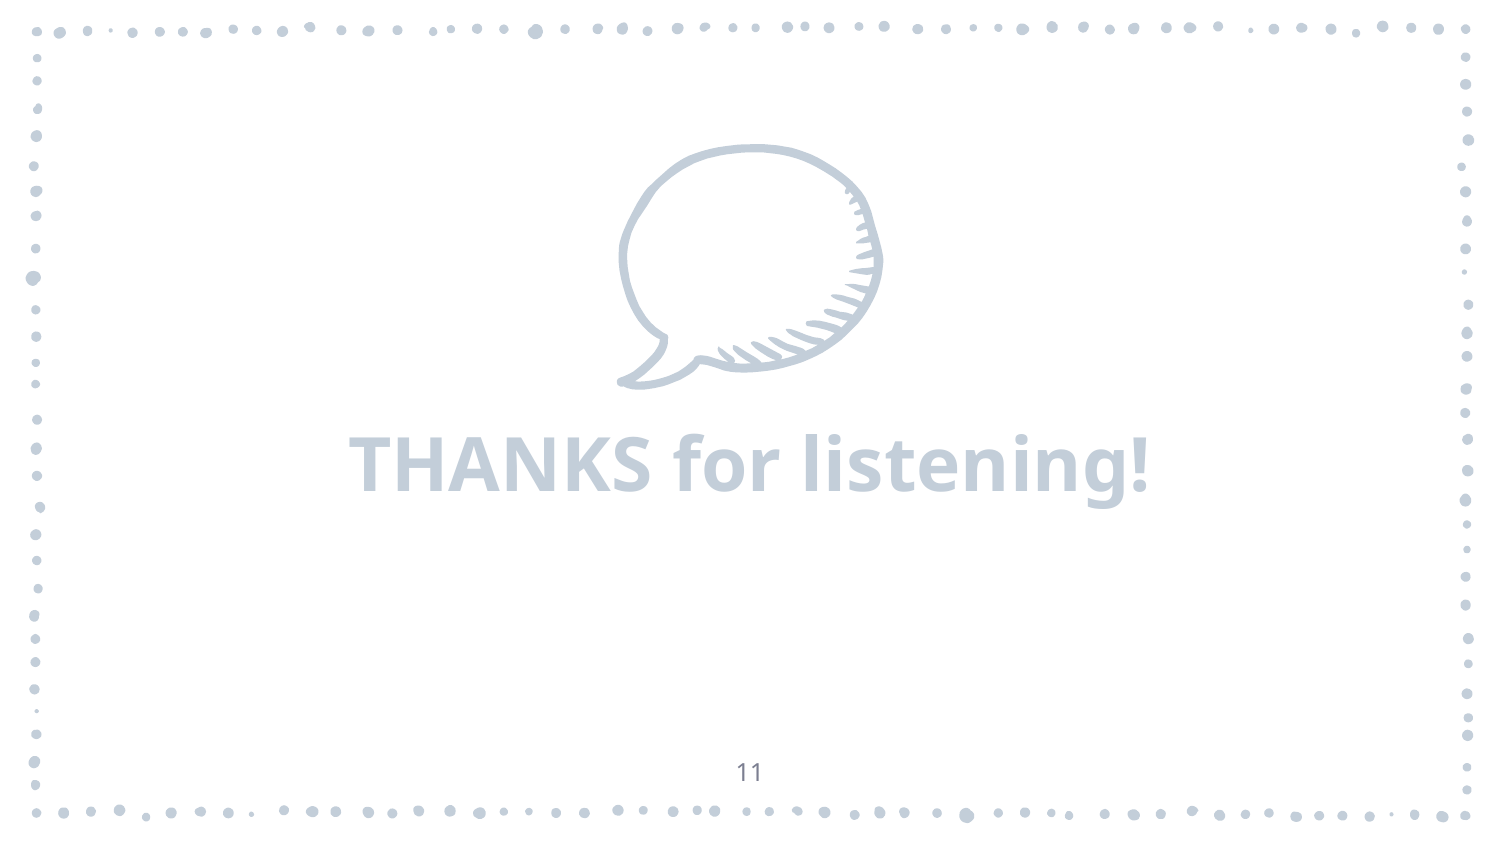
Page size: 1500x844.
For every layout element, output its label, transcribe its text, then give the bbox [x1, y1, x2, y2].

slide_number 11 [0, 741, 1500, 807]
text_box [616, 144, 884, 390]
title THANKS for listening! [209, 399, 1291, 522]
